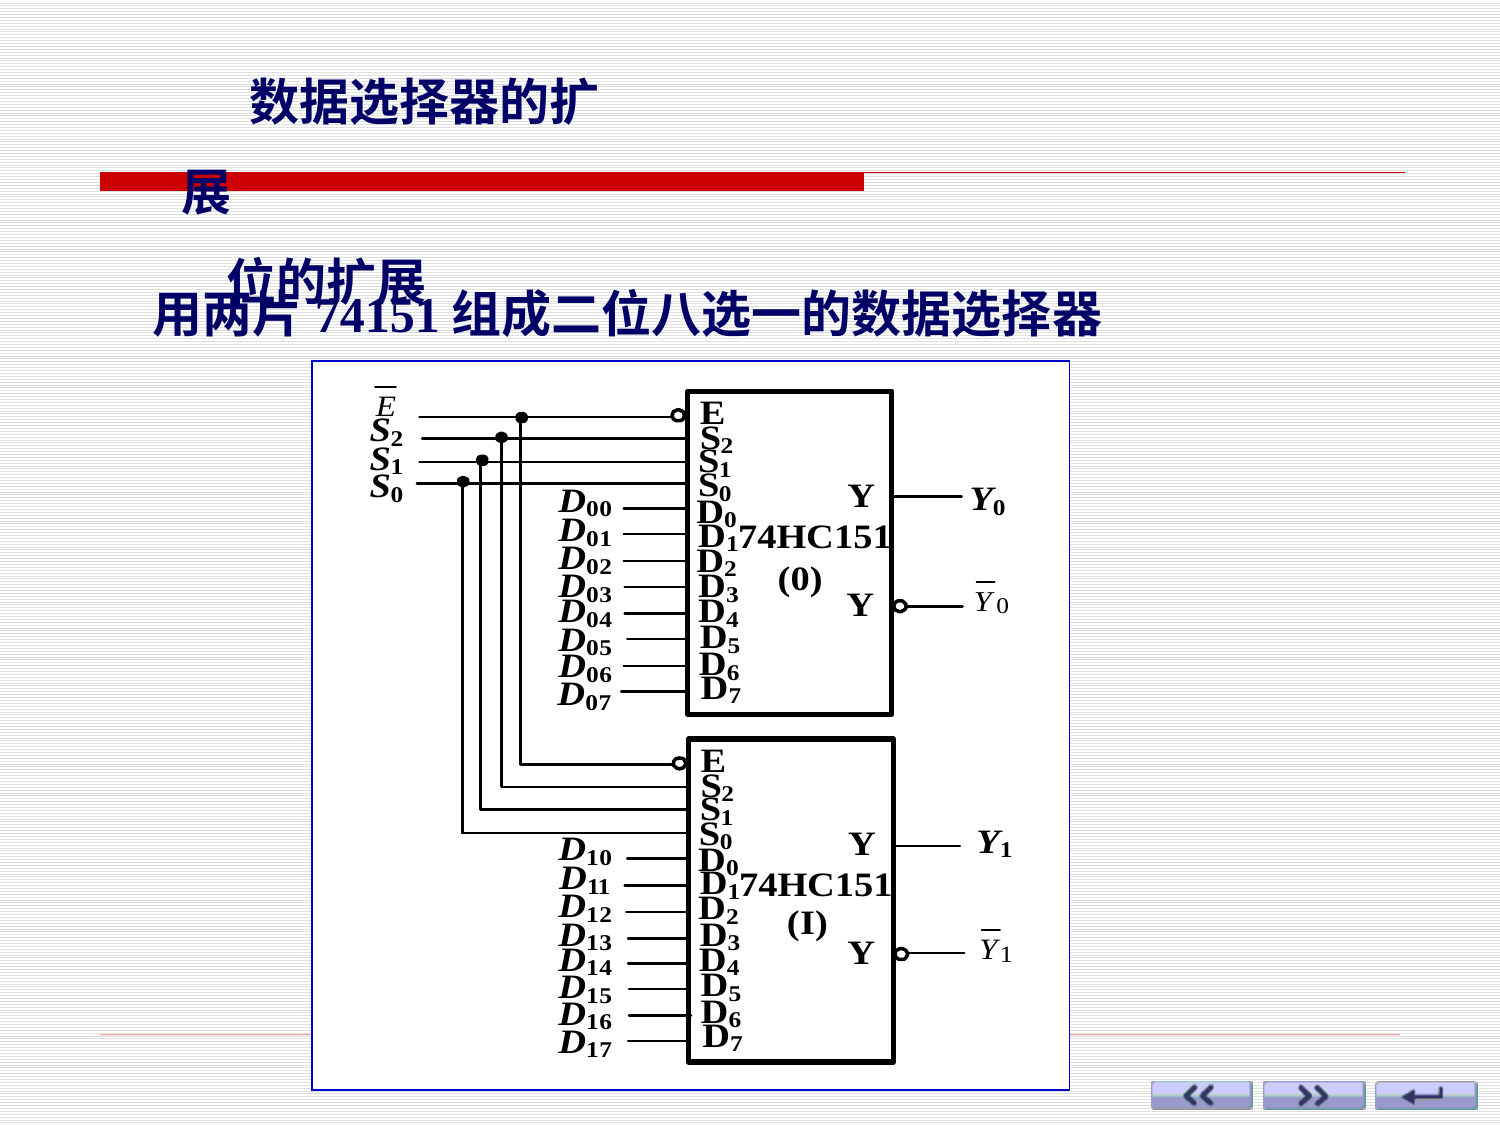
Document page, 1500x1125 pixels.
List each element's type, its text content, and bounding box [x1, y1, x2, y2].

picture [1375, 1081, 1478, 1110]
picture [1151, 1081, 1253, 1110]
picture [1263, 1081, 1366, 1110]
text_box 数据选择器的扩展 位的扩展 [166, 78, 620, 266]
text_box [312, 361, 1070, 1090]
text_box 用两片74151组成二位八选一的数据选择器 [138, 274, 1117, 350]
